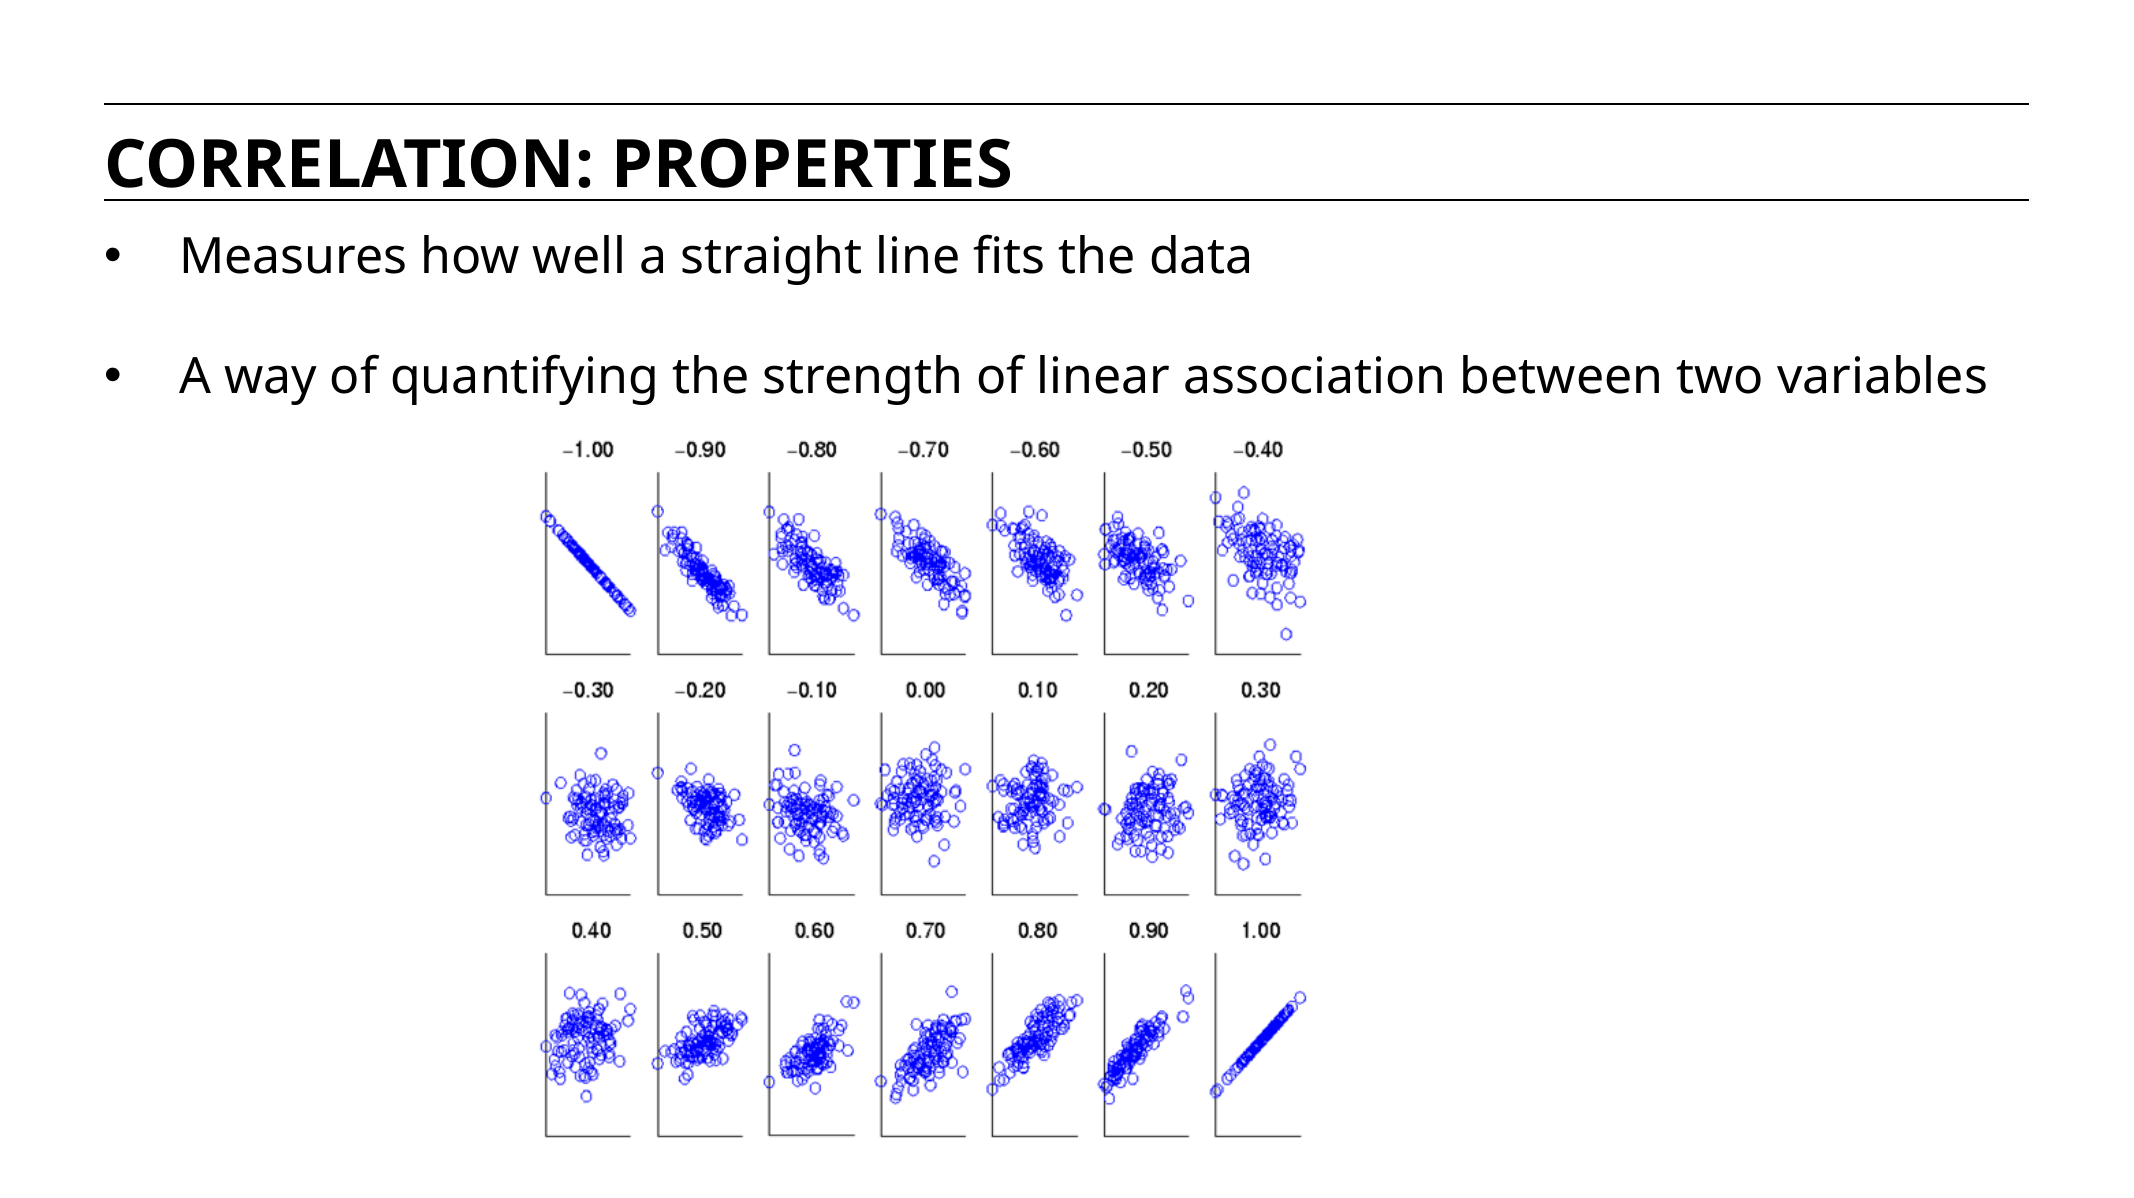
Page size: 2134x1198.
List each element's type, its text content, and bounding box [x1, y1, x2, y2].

picture [526, 429, 1324, 1162]
text_box CORRELATION: PROPERTIES [104, 120, 2030, 192]
list Measures how well a straight line fits the data A way of quantifying the strength of linear association between two variables [104, 223, 2030, 849]
